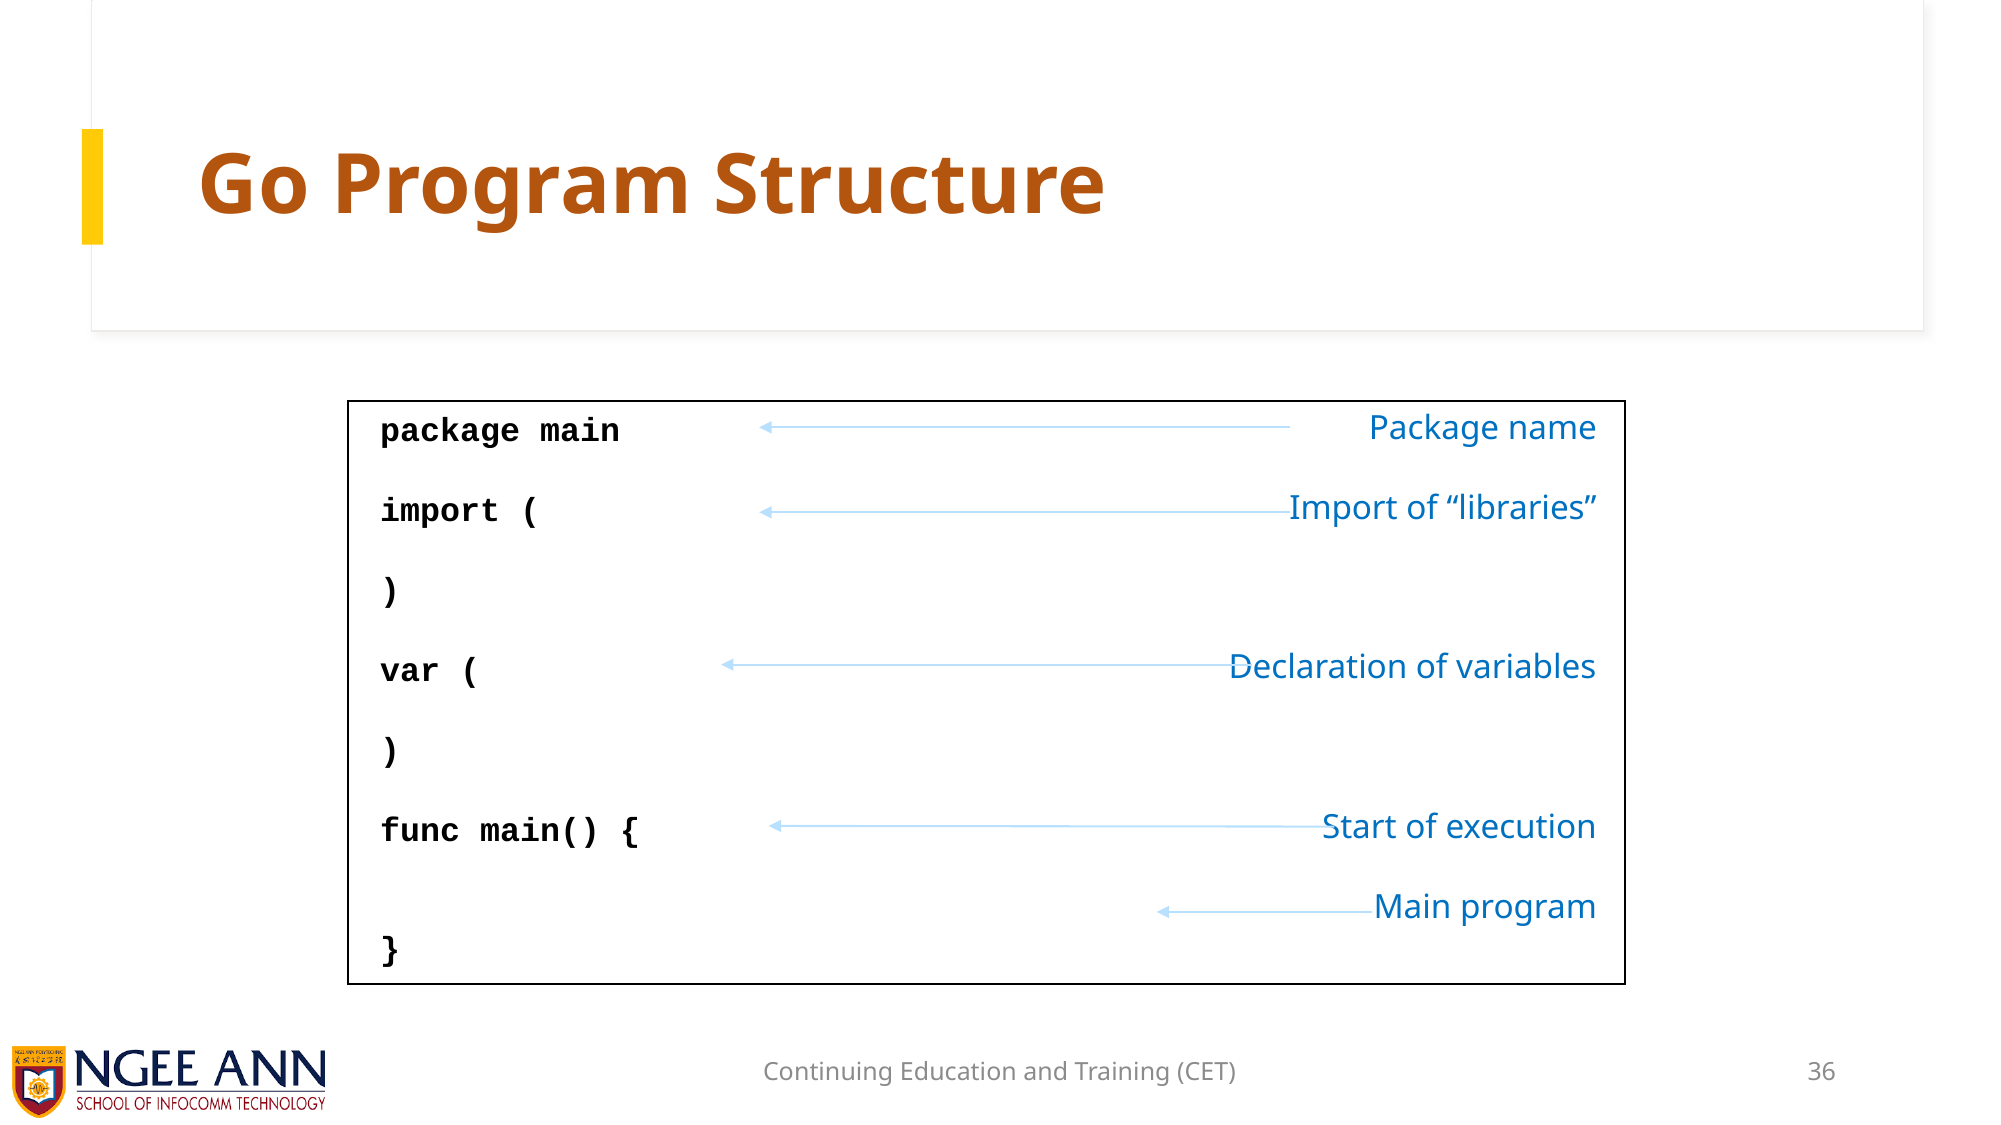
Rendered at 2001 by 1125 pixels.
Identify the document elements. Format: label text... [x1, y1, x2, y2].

text_box [347, 400, 1626, 985]
title Go Program Structure [183, 90, 1851, 284]
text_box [721, 398, 1612, 939]
footer Continuing Education and Training (CET) [662, 1042, 1338, 1103]
text_box package main import ( ) var ( ) func main() { } [365, 401, 1193, 975]
slide_number 36 [1401, 1042, 1851, 1103]
picture [12, 1046, 325, 1118]
